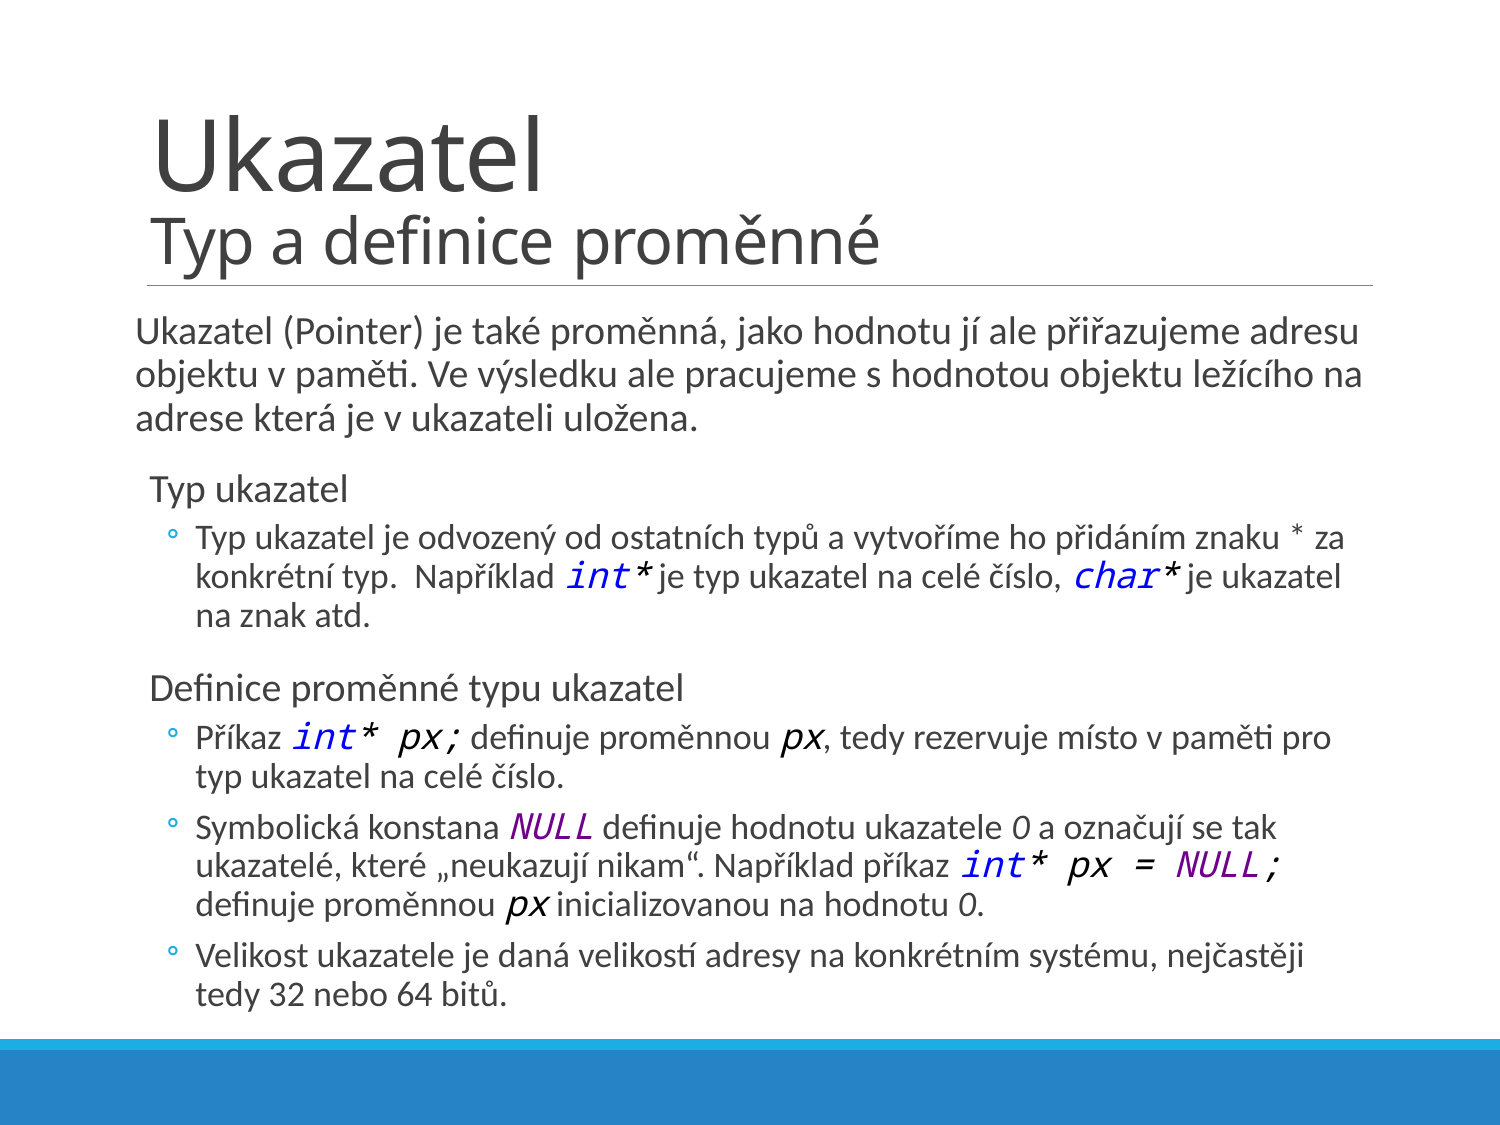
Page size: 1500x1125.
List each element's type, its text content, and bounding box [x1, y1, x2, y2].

list Ukazatel (Pointer) je také proměnná, jako hodnotu jí ale přiřazujeme adresu objektu v paměti. Ve výsledku ale pracujeme s hodnotou objektu ležícího na adrese která je v ukazateli uložena. Typ ukazatel Typ ukazatel je odvozený od ostatních typů a vytvoříme ho přidáním znaku * za konkrétní typ. Například int* je typ ukazatel na celé číslo, char* je ukazatel na znak atd. Definice proměnné typu ukazatel Příkaz int* px; definuje proměnnou px, tedy rezervuje místo v paměti pro typ ukazatel na celé číslo. Symbolická konstana NULL definuje hodnotu ukazatele 0 a označují se tak ukazatelé, které „neukazují nikam“. Například příkaz int* px = NULL; definuje proměnnou px inicializovanou na hodnotu 0. Velikost ukazatele je daná velikostí adresy na konkrétním systému, nejčastěji tedy 32 nebo 64 bitů. [135, 302, 1373, 1024]
title Ukazatel Typ a definice proměnné [135, 47, 1373, 285]
